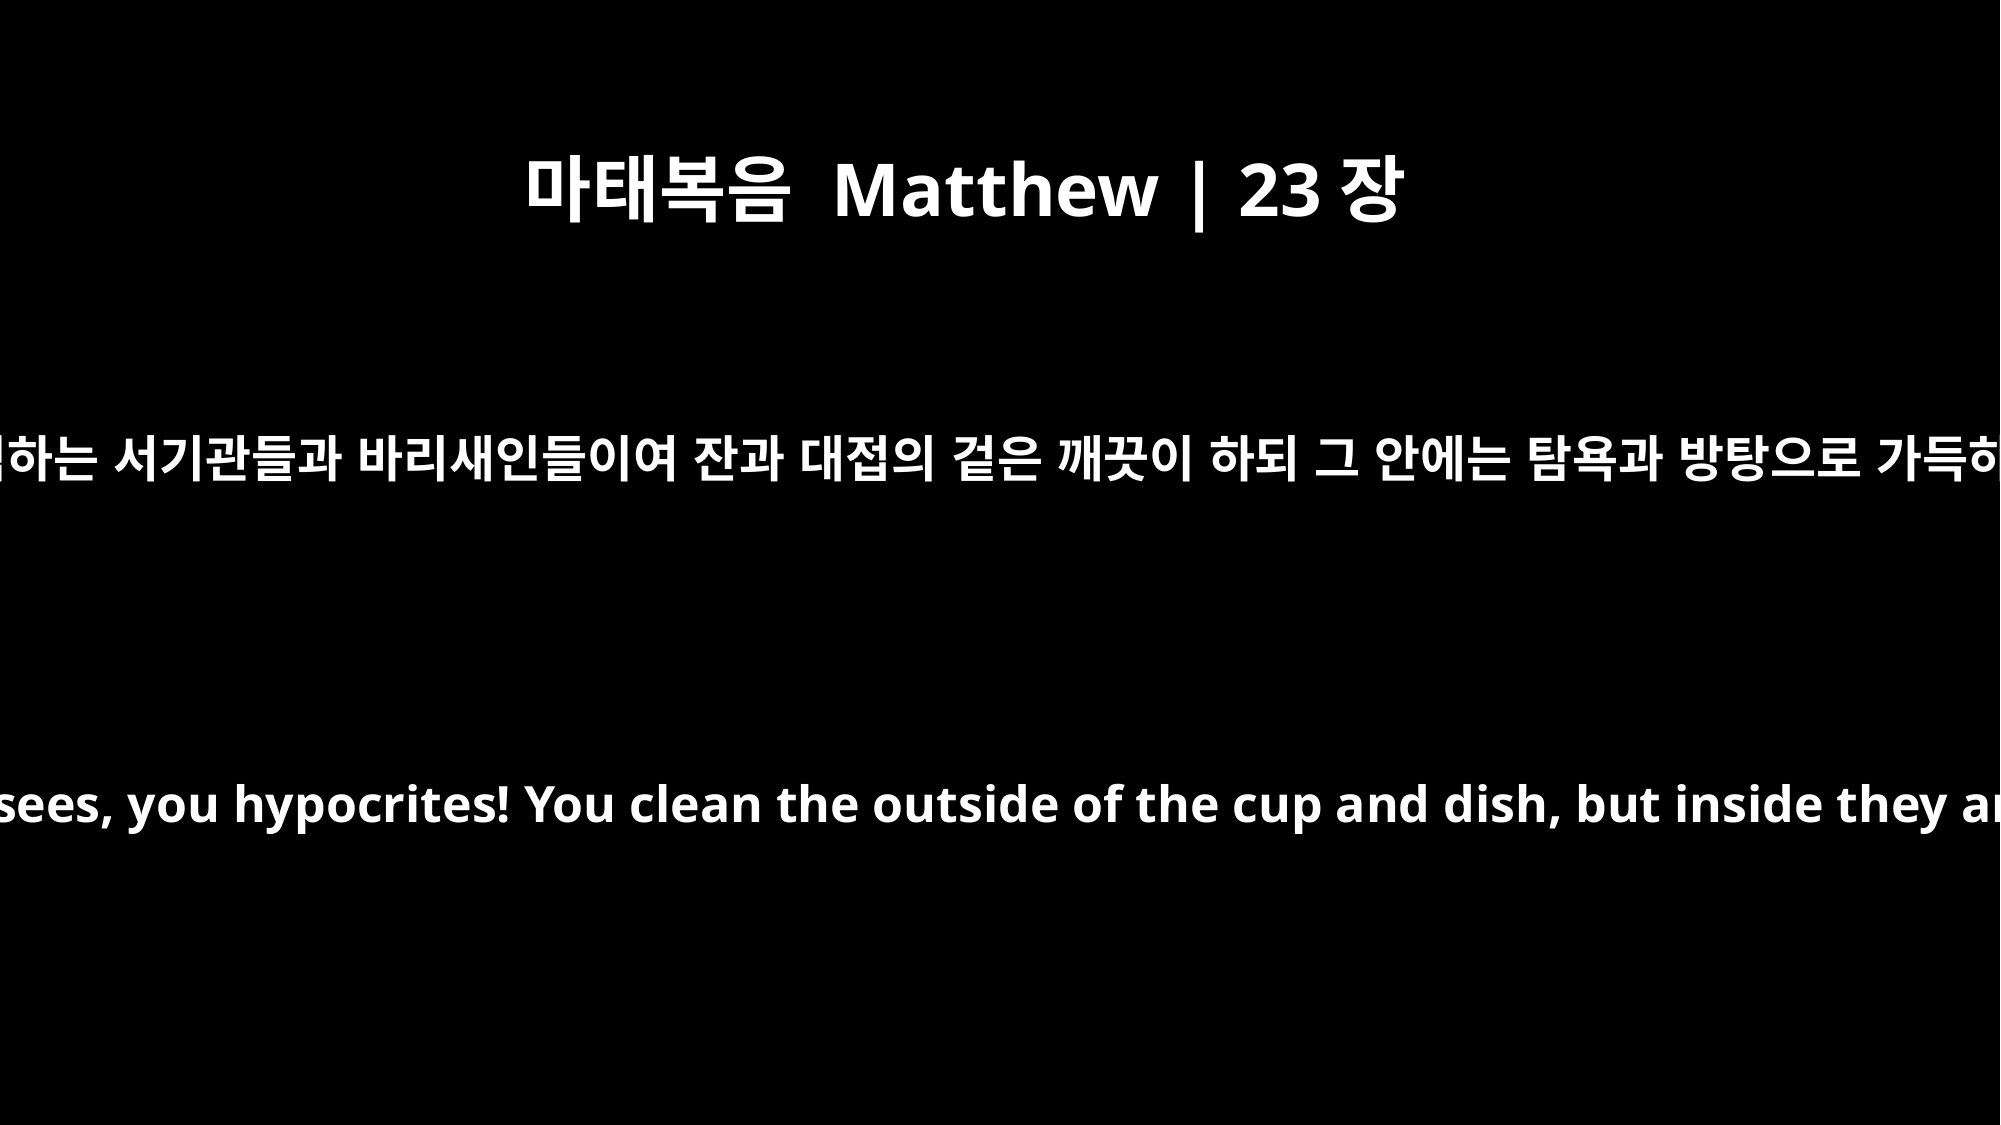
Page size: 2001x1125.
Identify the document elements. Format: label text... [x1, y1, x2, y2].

text_box "Woe to you, teachers of the law and Pharisees, you hypocrites! You clean the outside of the cup and dish, but inside they are full of greed and self-indulgence. [0, 764, 2000, 840]
text_box 마태복음 Matthew | 23장 [510, 136, 1422, 239]
text_box 25 화 있을진저 외식하는 서기관들과 바리새인들이여 잔과 대접의 겉은 깨끗이 하되 그 안에는 탐욕과 방탕으로 가득하게 하는도다 [0, 359, 2000, 495]
